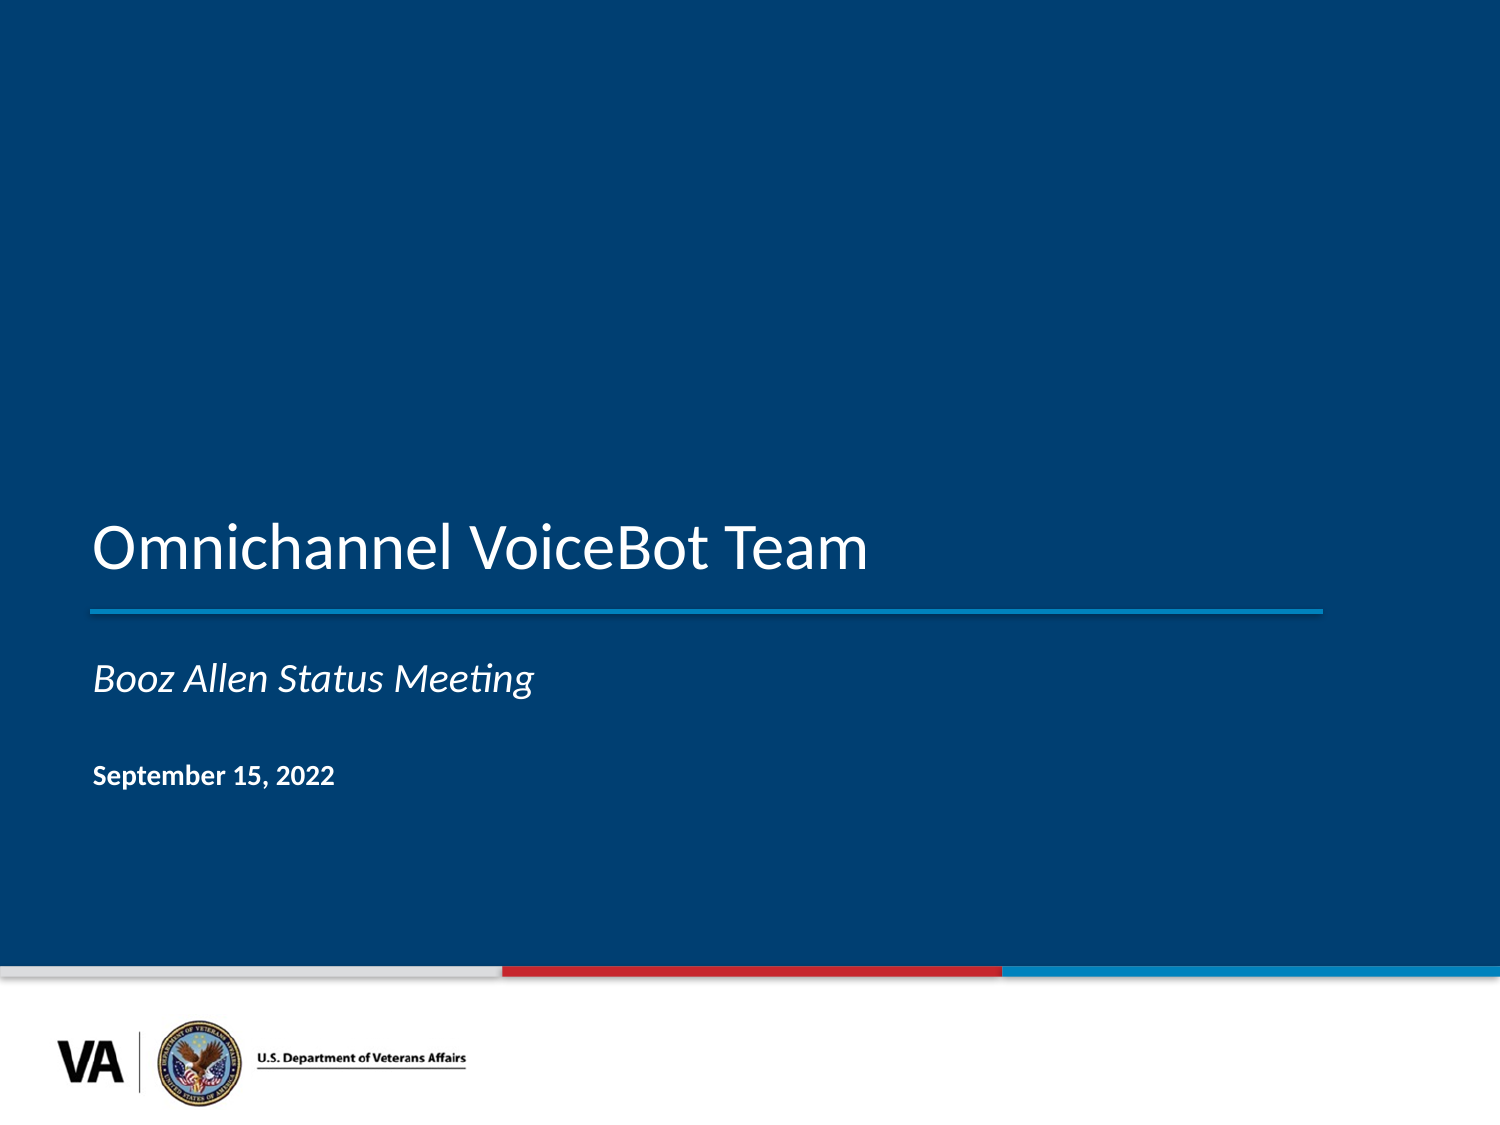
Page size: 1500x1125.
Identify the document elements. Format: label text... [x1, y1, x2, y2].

picture [49, 1014, 477, 1110]
text_box September 15, 2022 [92, 748, 1126, 832]
list Omnichannel VoiceBot Team [92, 423, 1126, 591]
list Booz Allen Status Meeting [92, 642, 1126, 727]
